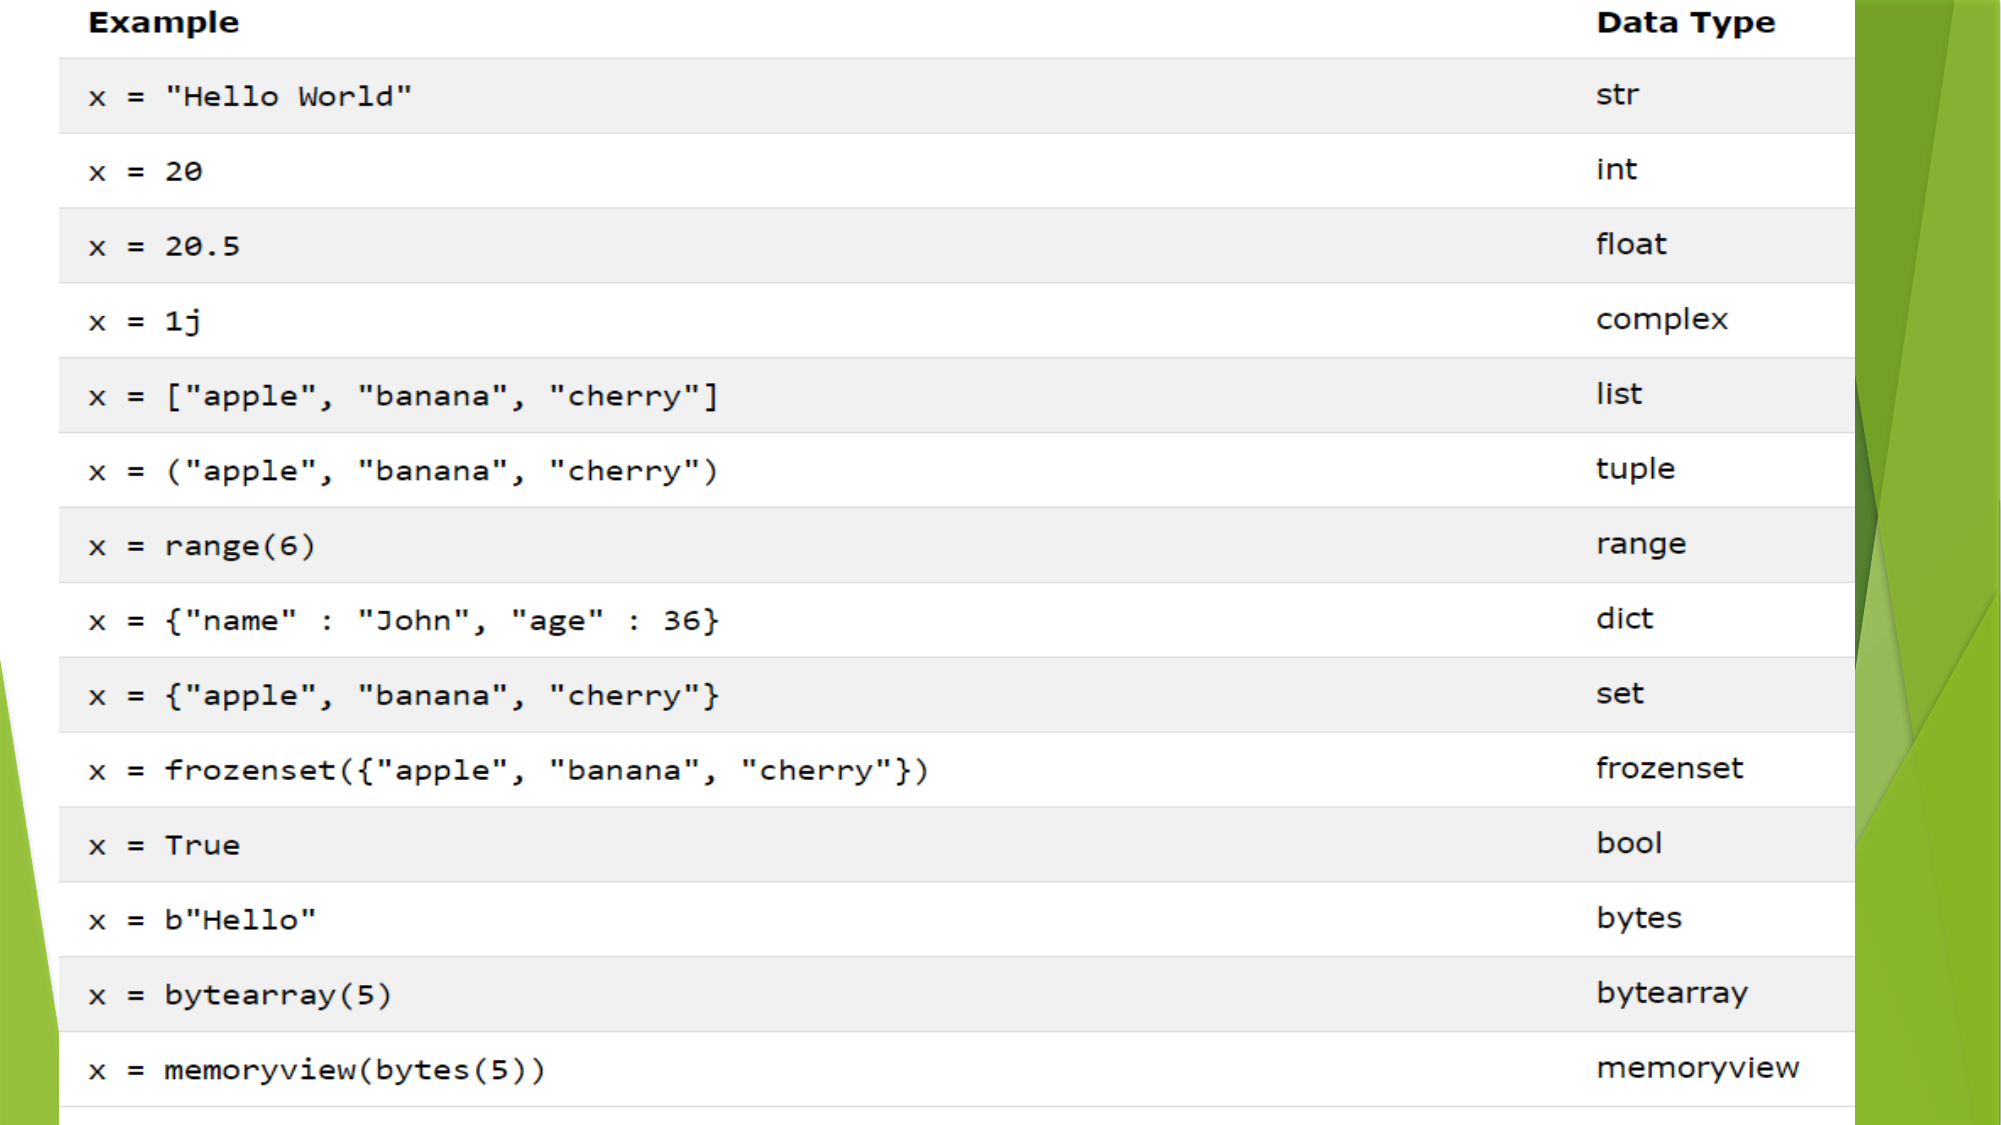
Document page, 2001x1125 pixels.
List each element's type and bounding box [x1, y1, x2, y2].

list [58, 0, 1856, 1125]
